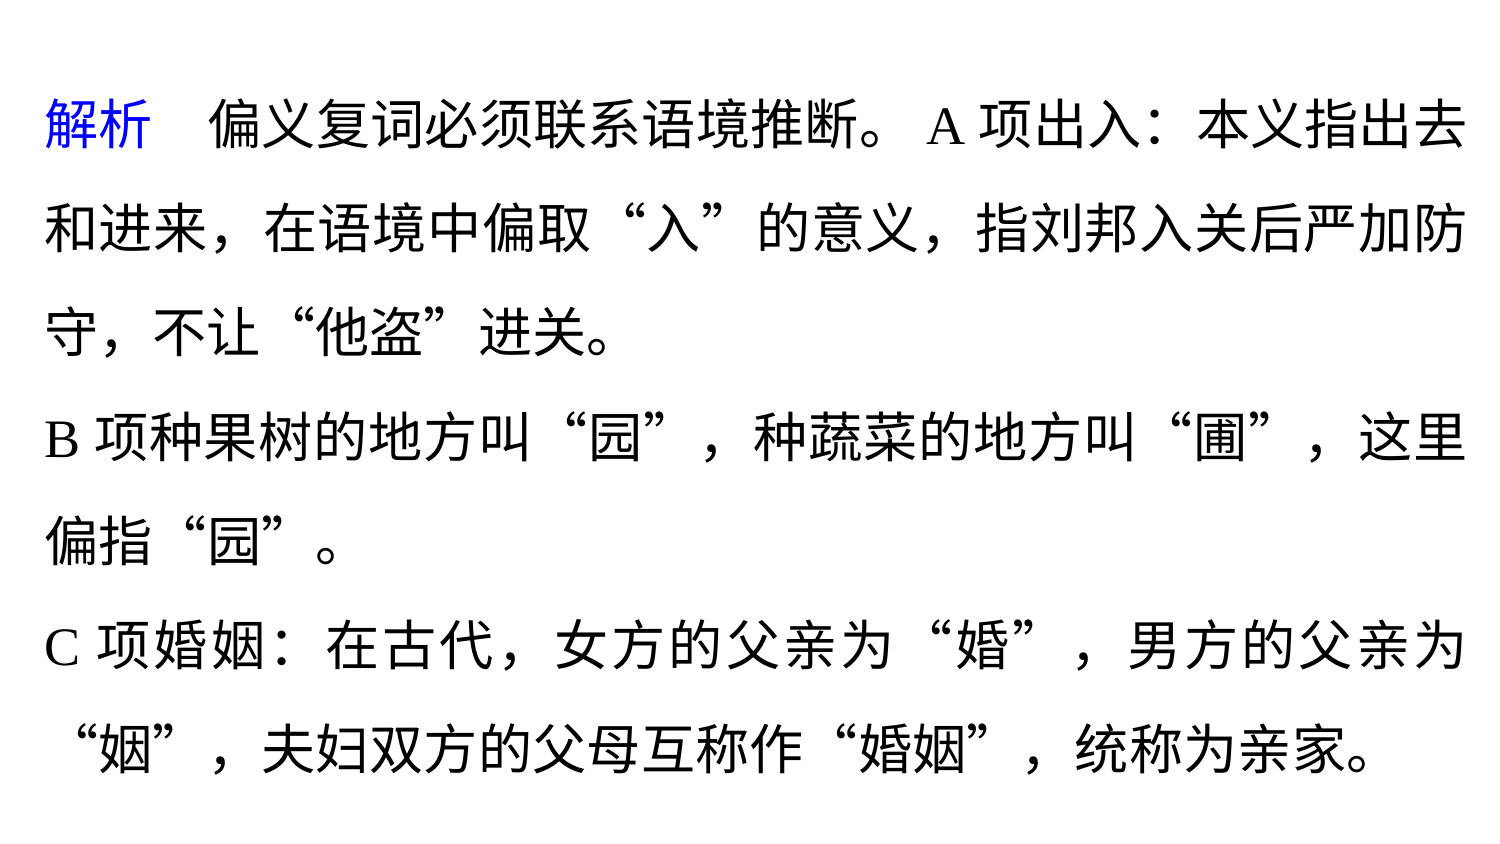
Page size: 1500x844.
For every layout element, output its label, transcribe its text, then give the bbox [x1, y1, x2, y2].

text_box 解析 偏义复词必须联系语境推断。A项出入：本义指出去和进来，在语境中偏取“入”的意义，指刘邦入关后严加防守，不让“他盗”进关。 B项种果树的地方叫“园”，种蔬菜的地方叫“圃”，这里偏指“园”。 C项婚姻：在古代，女方的父亲为“婚”，男方的父亲为“姻”，夫妇双方的父母互称作“婚姻”，统称为亲家。 [29, 43, 1483, 788]
